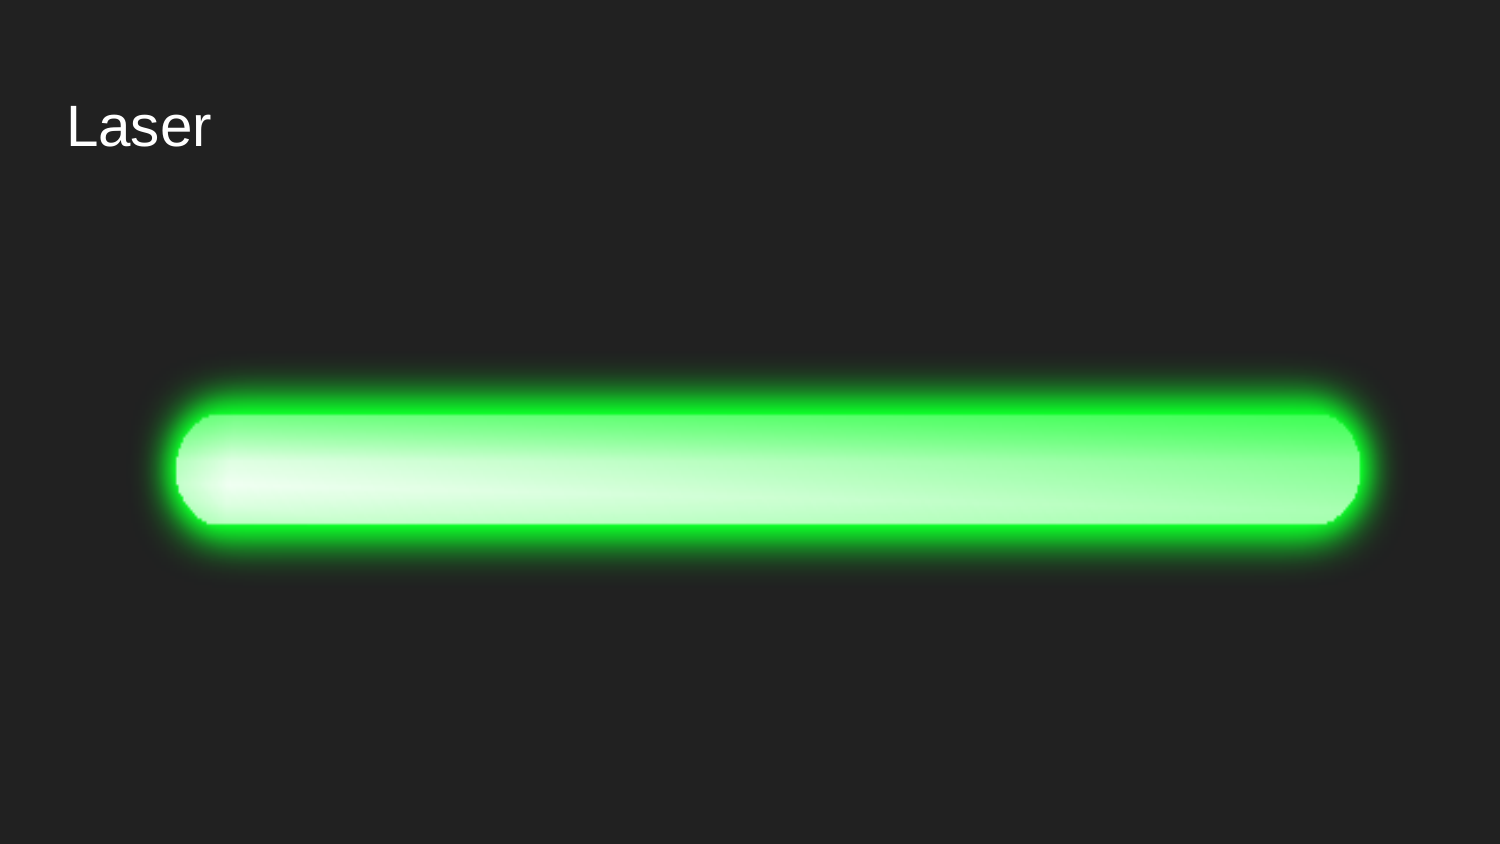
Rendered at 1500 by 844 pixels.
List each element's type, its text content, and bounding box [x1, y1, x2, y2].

title Laser [51, 72, 1449, 167]
picture [50, 188, 1450, 750]
